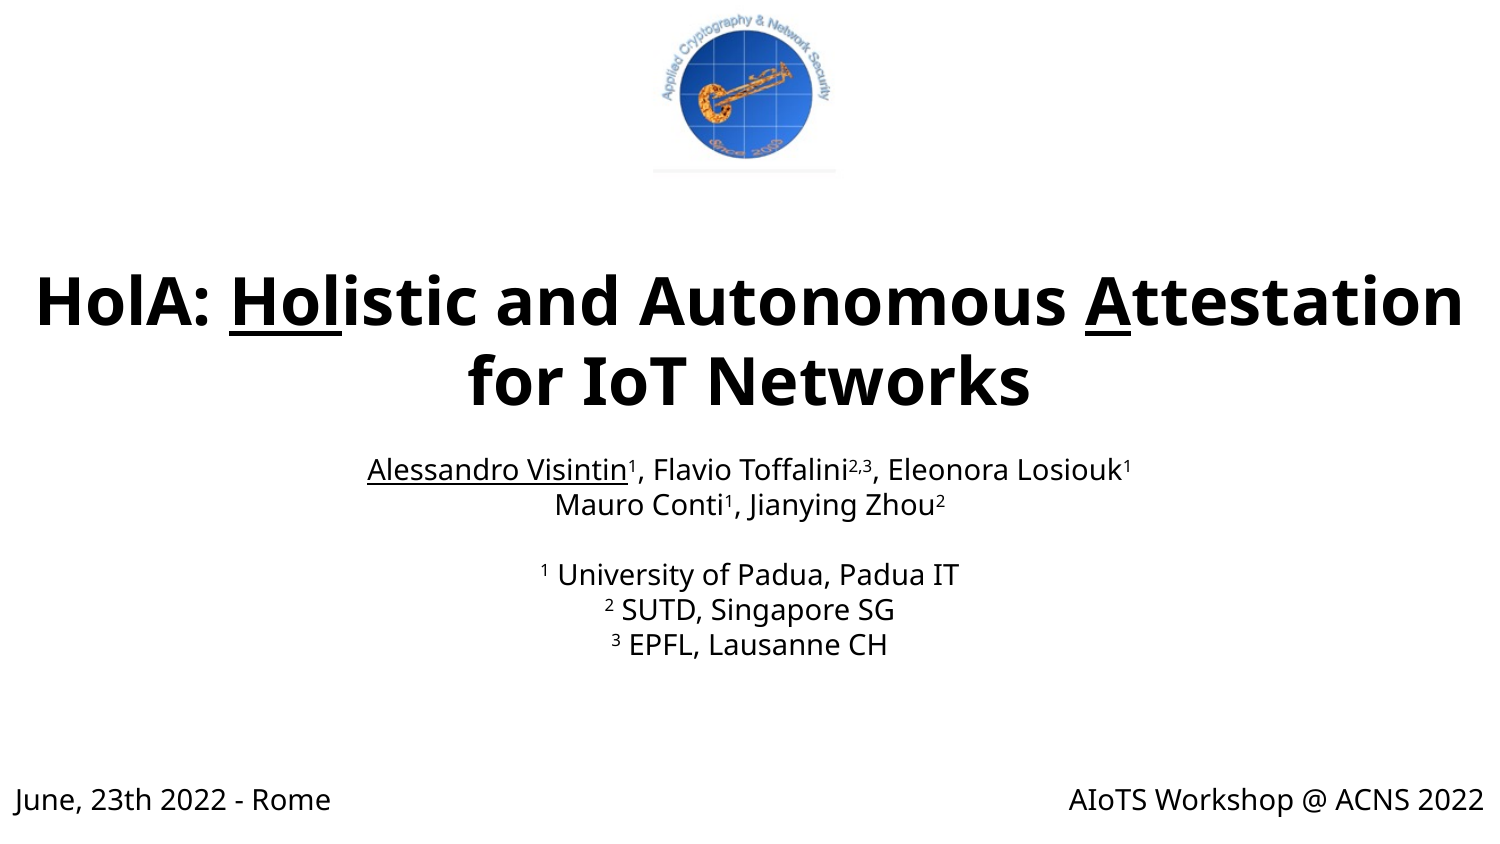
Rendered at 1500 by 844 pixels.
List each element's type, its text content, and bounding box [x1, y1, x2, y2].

picture [644, 0, 856, 193]
title HolA: Holistic and Autonomous Attestation for IoT Networks [0, 244, 1500, 435]
title AIoTS Workshop @ ACNS 2022 [750, 677, 1500, 832]
title Alessandro Visintin1, Flavio Toffalini2,3, Eleonora Losiouk1 Mauro Conti1, Jianying Zhou2 1 University of Padua, Padua IT 2 SUTD, Singapore SG 3 EPFL, Lausanne CH [0, 436, 1500, 677]
title June, 23th 2022 - Rome [0, 677, 750, 832]
